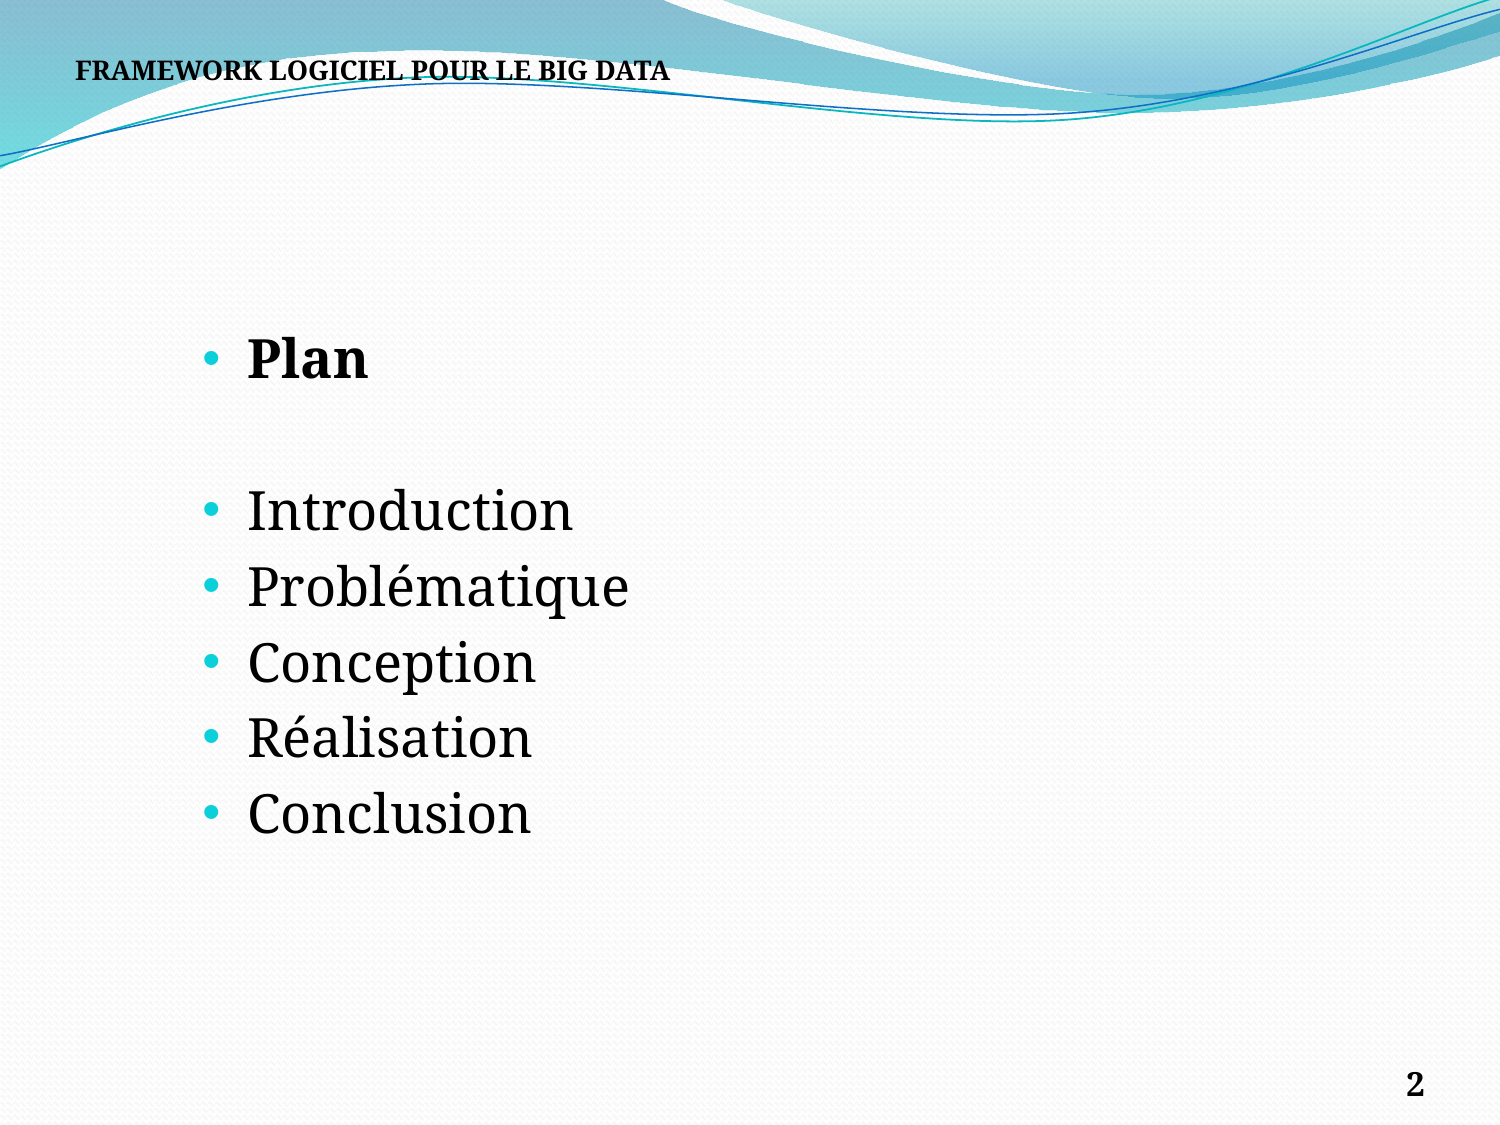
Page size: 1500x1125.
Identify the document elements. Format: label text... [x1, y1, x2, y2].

title FRAMEWORK LOGICIEL POUR LE BIG DATA [75, 45, 1300, 176]
list Plan Introduction Problématique Conception Réalisation Conclusion [187, 317, 1425, 950]
slide_number 2 [1299, 1042, 1425, 1103]
